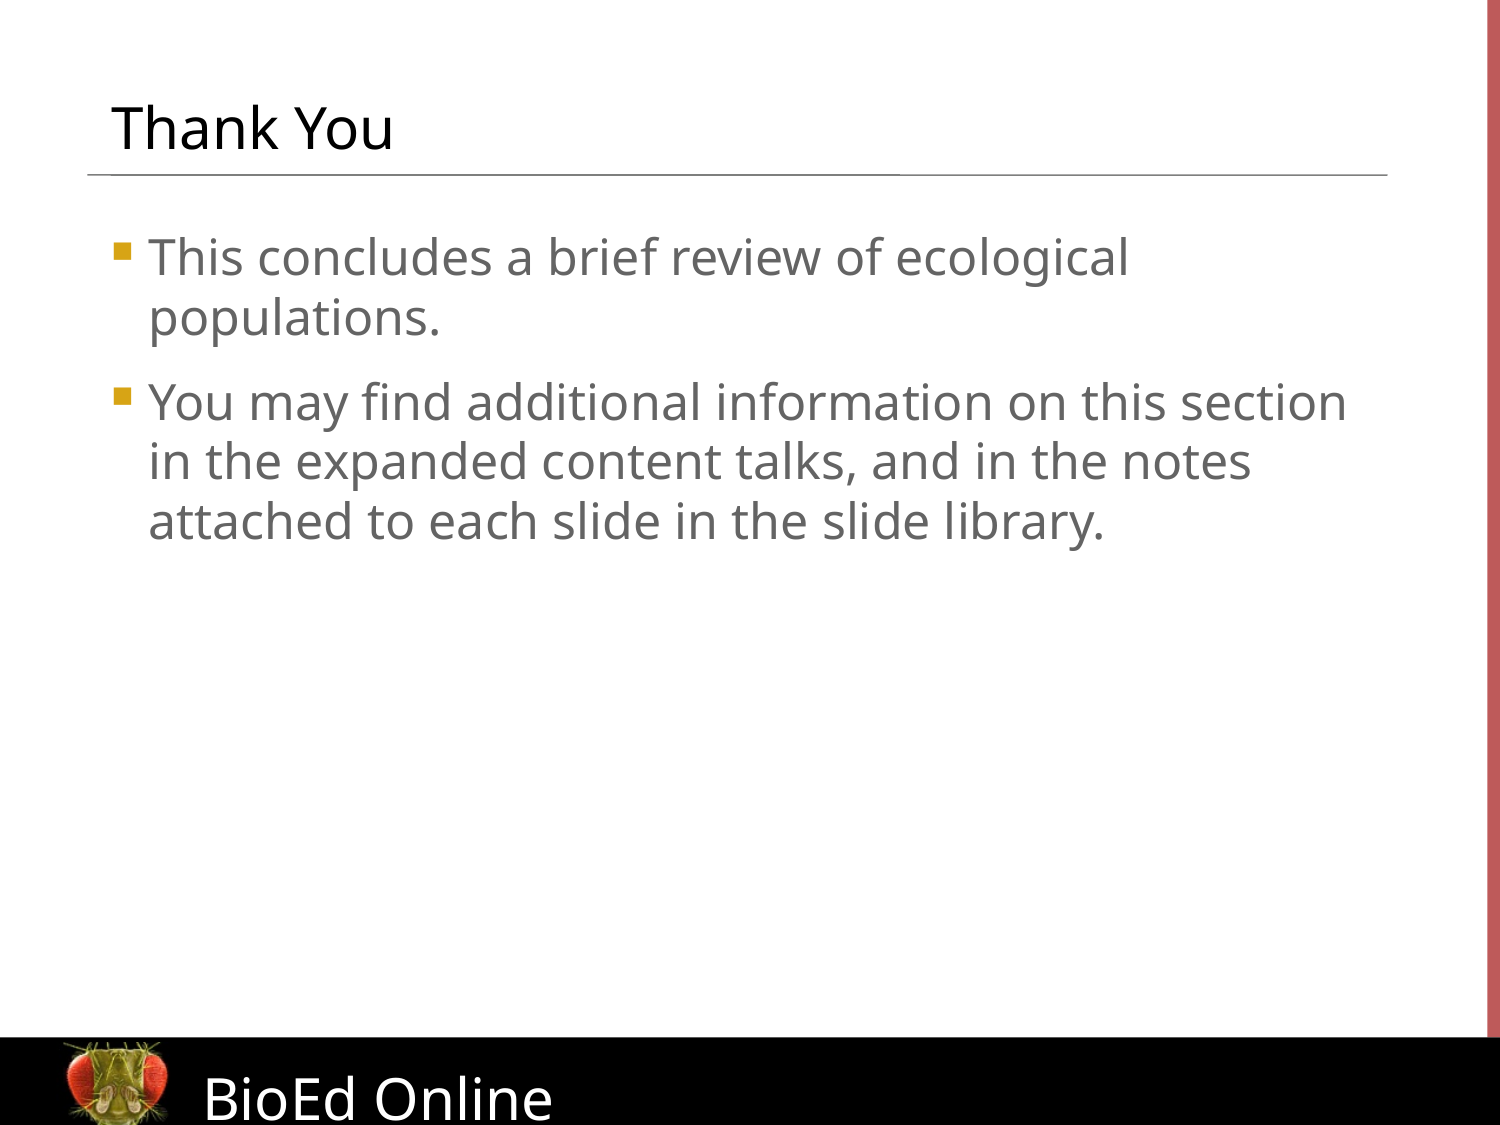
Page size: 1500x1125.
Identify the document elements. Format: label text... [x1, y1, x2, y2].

list This concludes a brief review of ecological populations. You may find additional information on this section in the expanded content talks, and in the notes attached to each slide in the slide library. [111, 224, 1388, 1000]
title Thank You [111, 37, 1388, 163]
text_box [0, 1042, 688, 1125]
